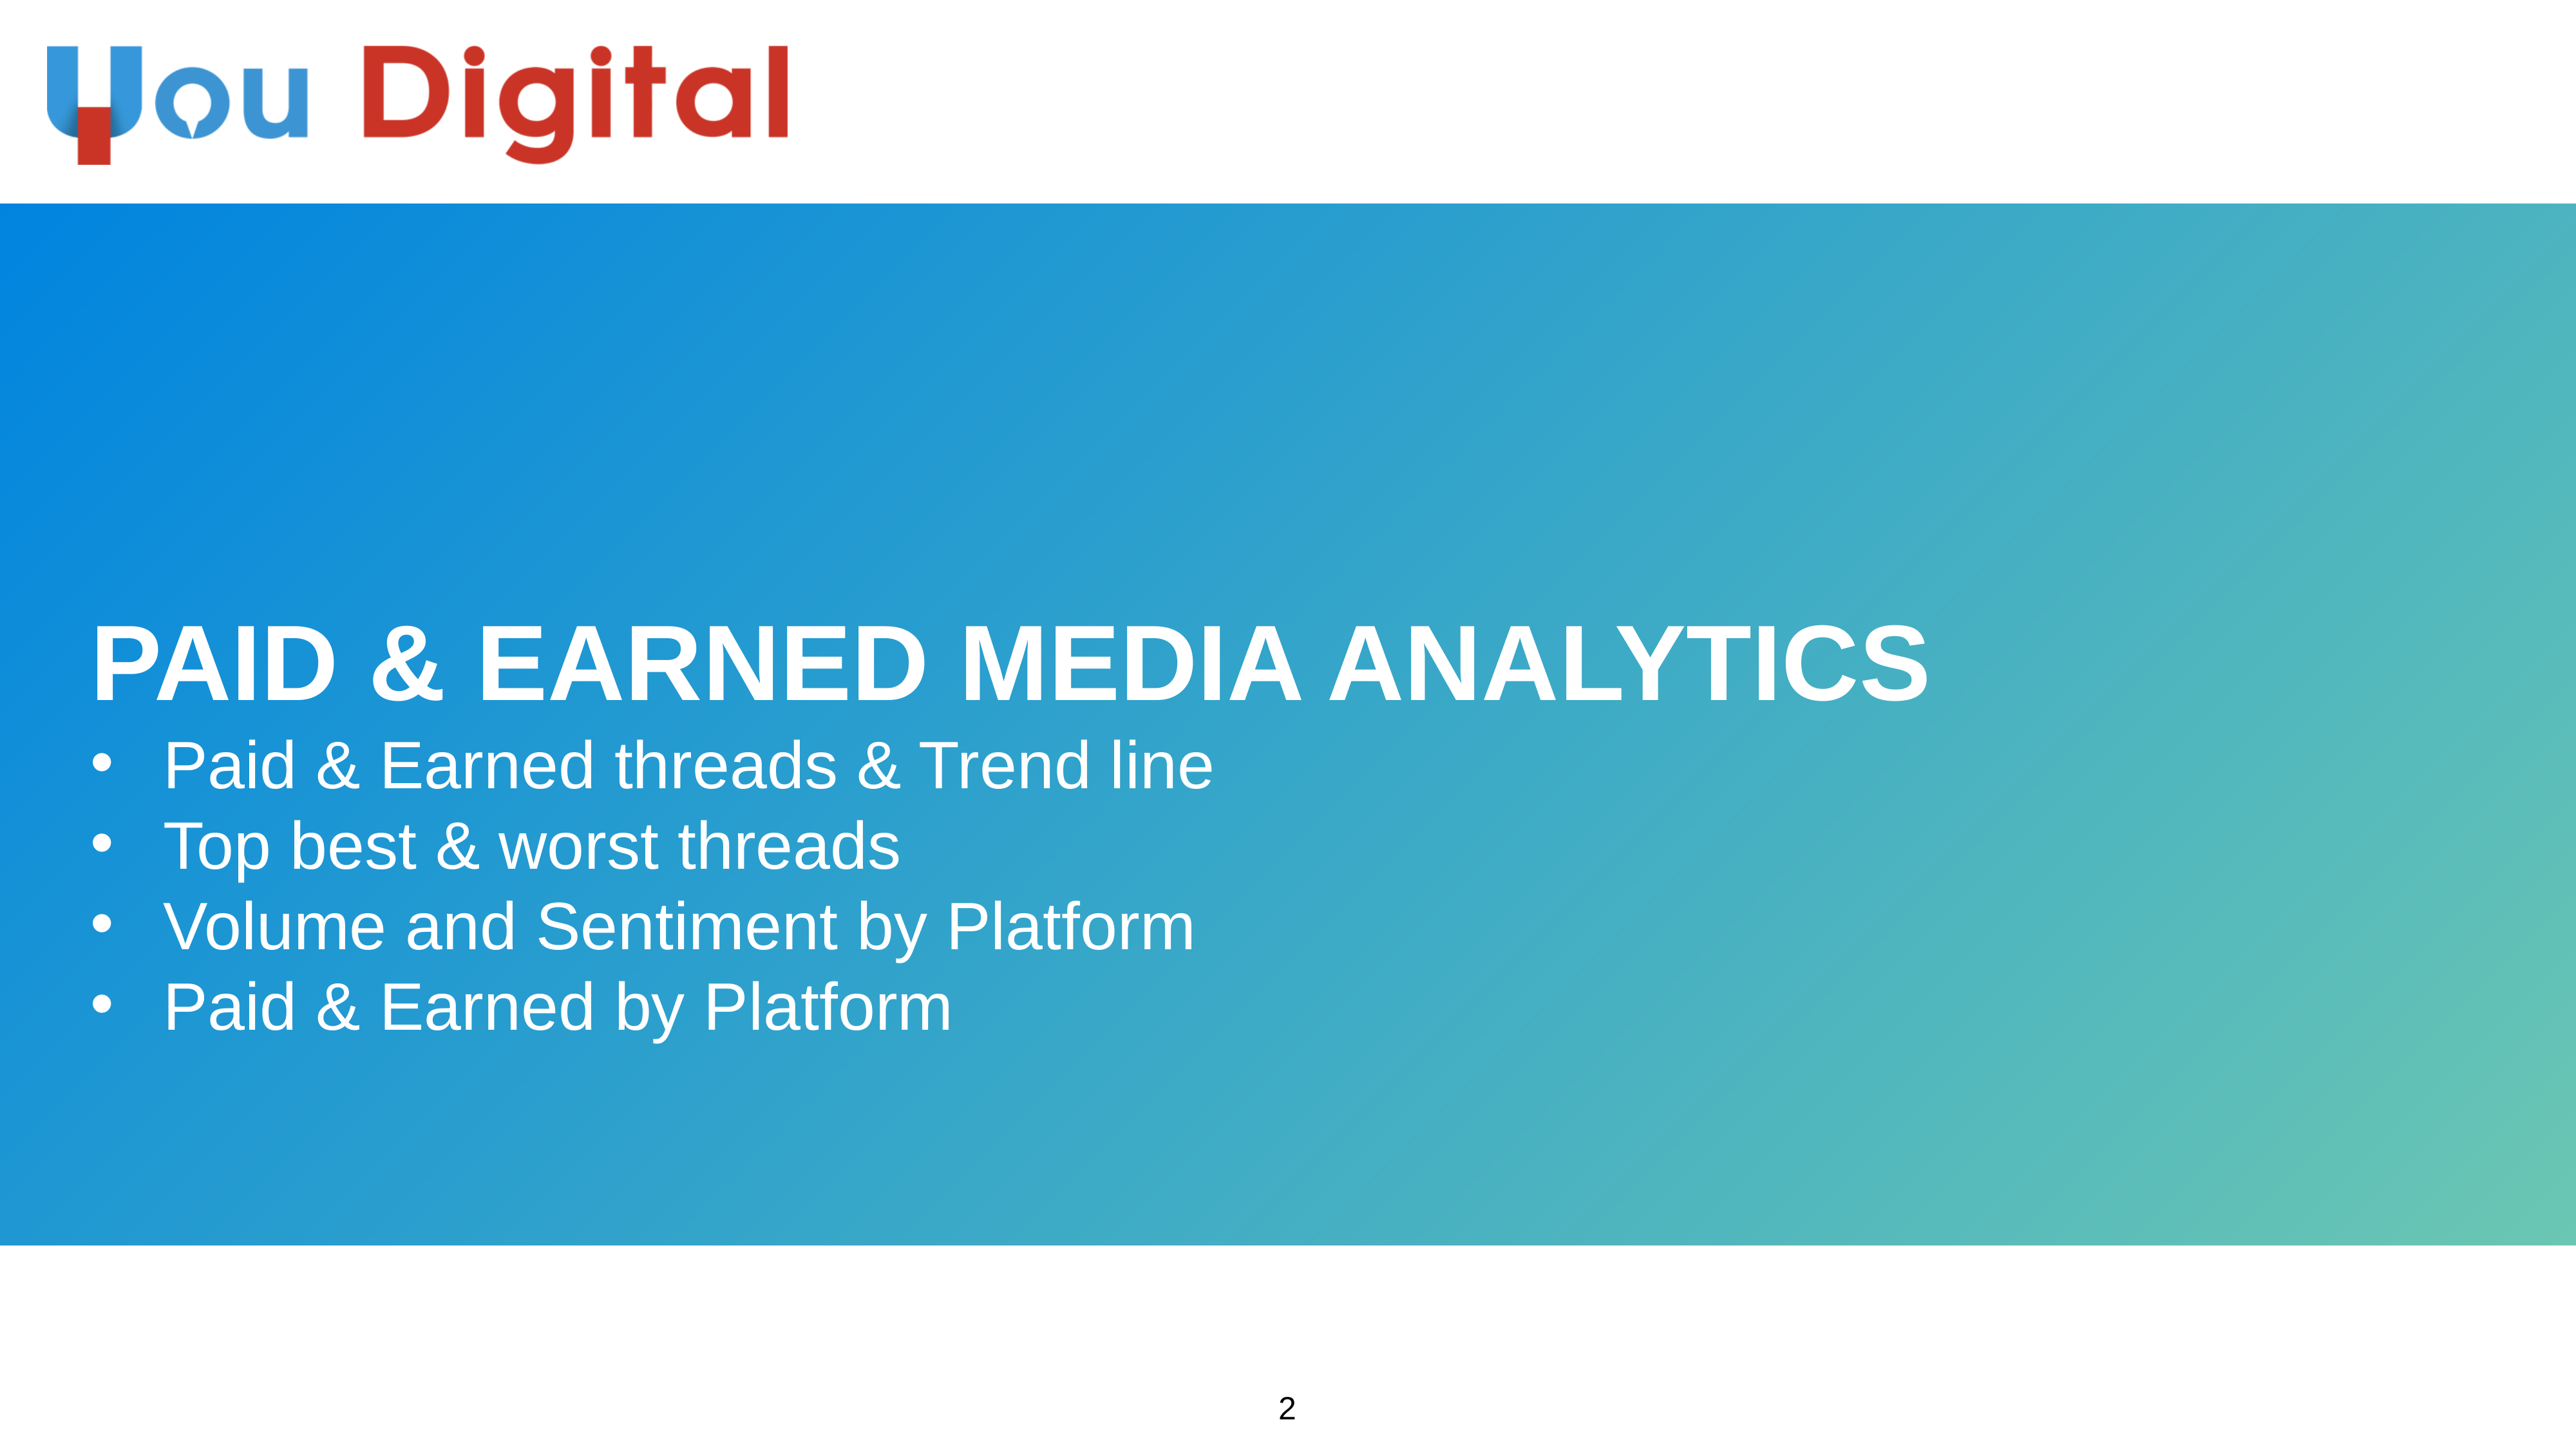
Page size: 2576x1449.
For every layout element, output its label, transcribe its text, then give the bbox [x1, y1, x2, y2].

text_box [0, 204, 2576, 1245]
slide_number 2 [1262, 1381, 1313, 1432]
text_box PAID & EARNED MEDIA ANALYTICS Paid & Earned threads & Trend line Top best & worst threads Volume and Sentiment by Platform Paid & Earned by Platform [81, 588, 2502, 1048]
picture [47, 46, 788, 165]
